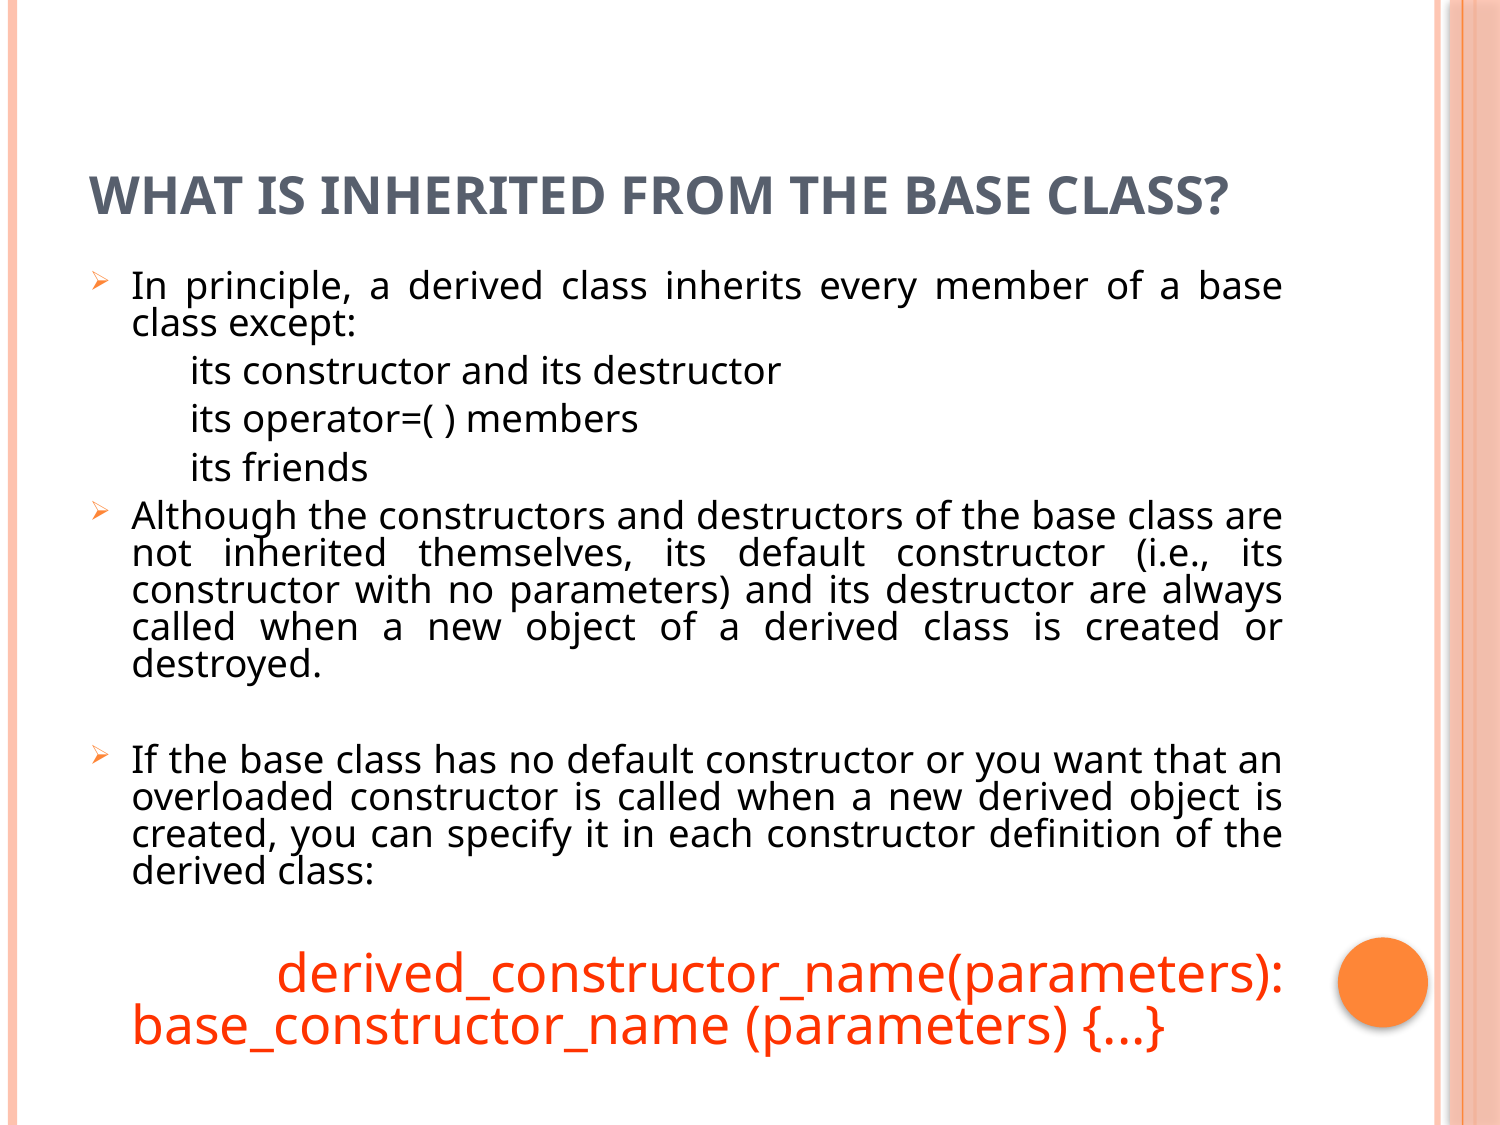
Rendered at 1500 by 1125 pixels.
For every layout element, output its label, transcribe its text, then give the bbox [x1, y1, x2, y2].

list In principle, a derived class inherits every member of a base class except: its constructor and its destructor its operator=( ) members its friends Although the constructors and destructors of the base class are not inherited themselves, its default constructor (i.e., its constructor with no parameters) and its destructor are always called when a new object of a derived class is created or destroyed. If the base class has no default constructor or you want that an overloaded constructor is called when a new derived object is created, you can specify it in each constructor definition of the derived class: derived_constructor_name(parameters): base_constructor_name (parameters) {...} [75, 262, 1300, 1062]
title What is inherited from the base class? [75, 45, 1300, 233]
